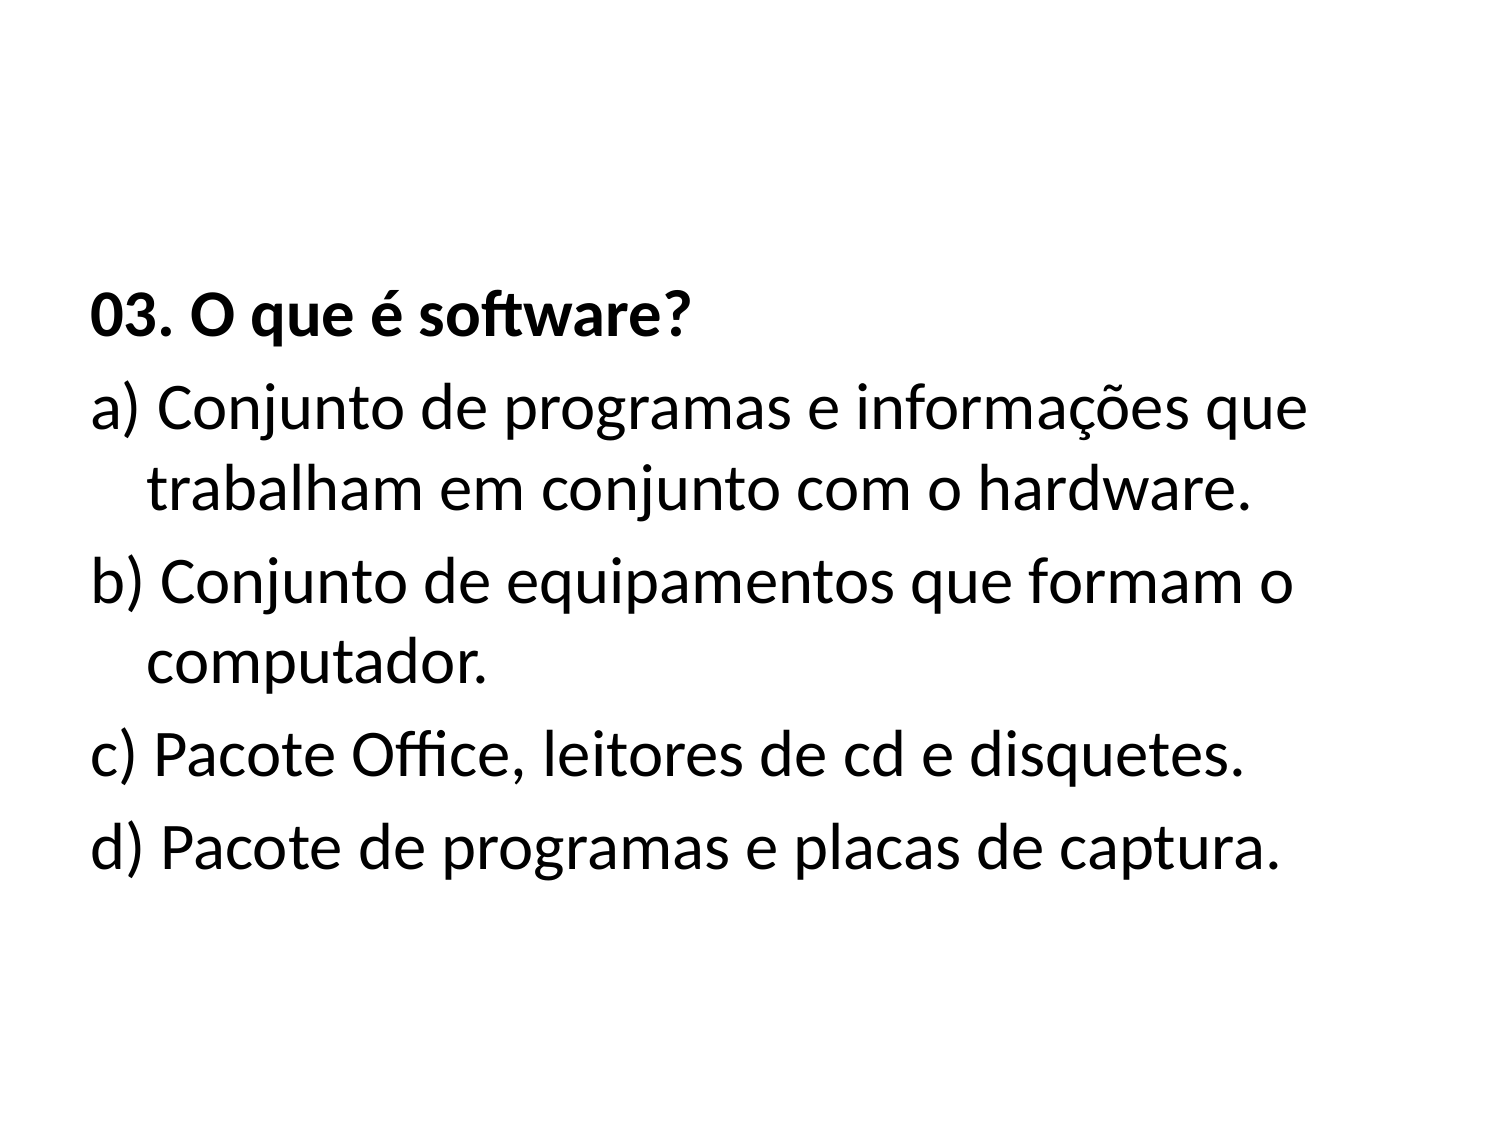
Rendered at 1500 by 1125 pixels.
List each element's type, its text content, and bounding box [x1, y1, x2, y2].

list 03. O que é software? a) Conjunto de programas e informações que trabalham em conjunto com o hardware. b) Conjunto de equipamentos que formam o computador. c) Pacote Office, leitores de cd e disquetes. d) Pacote de programas e placas de captura. [75, 262, 1425, 1005]
